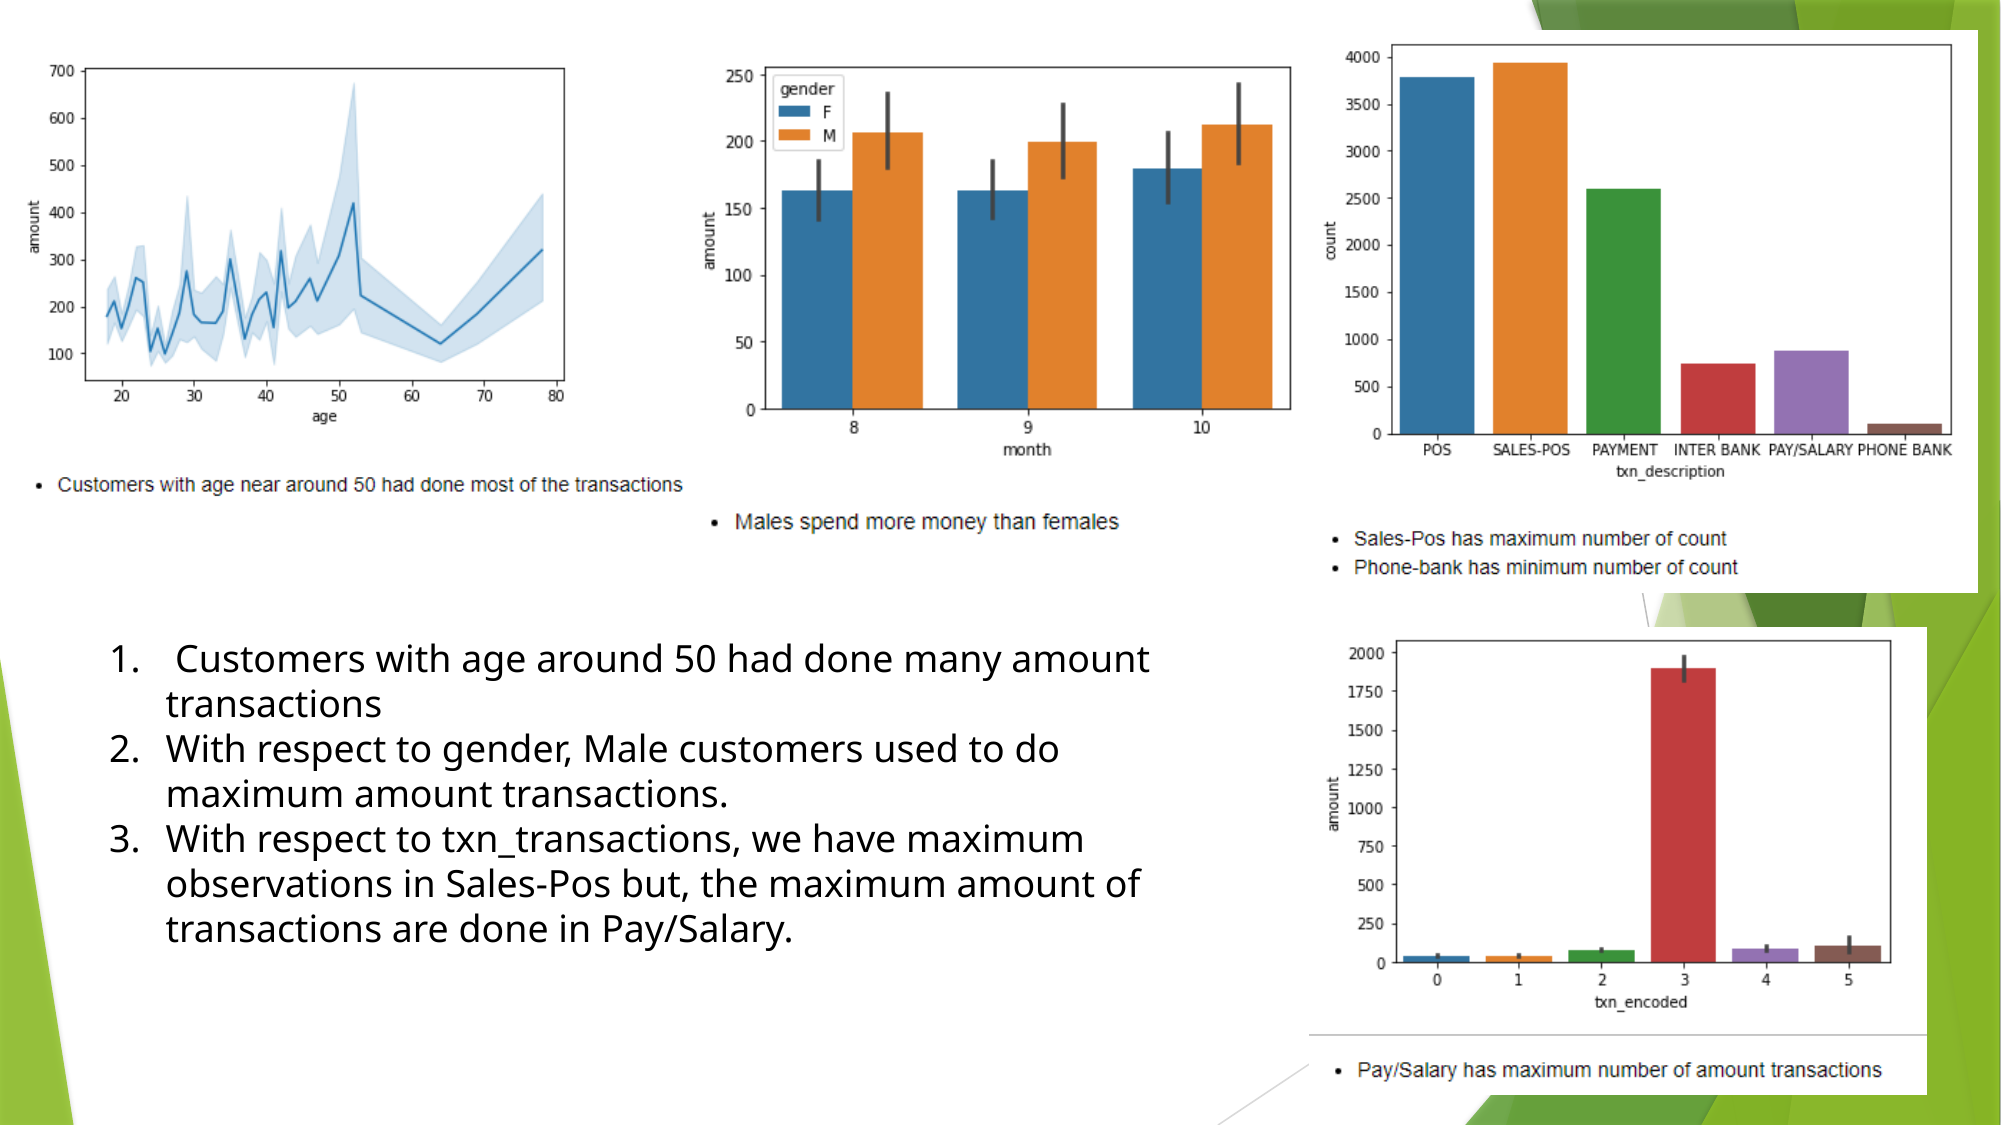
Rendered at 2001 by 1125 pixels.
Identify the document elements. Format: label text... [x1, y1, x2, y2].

picture [1313, 29, 1978, 594]
picture [22, 48, 1304, 553]
picture [1308, 627, 1927, 1096]
text_box Customers with age around 50 had done many amount transactions With respect to gender, Male customers used to do maximum amount transactions. With respect to txn_transactions, we have maximum observations in Sales-Pos but, the maximum amount of transactions are done in Pay/Salary. [94, 627, 1176, 958]
